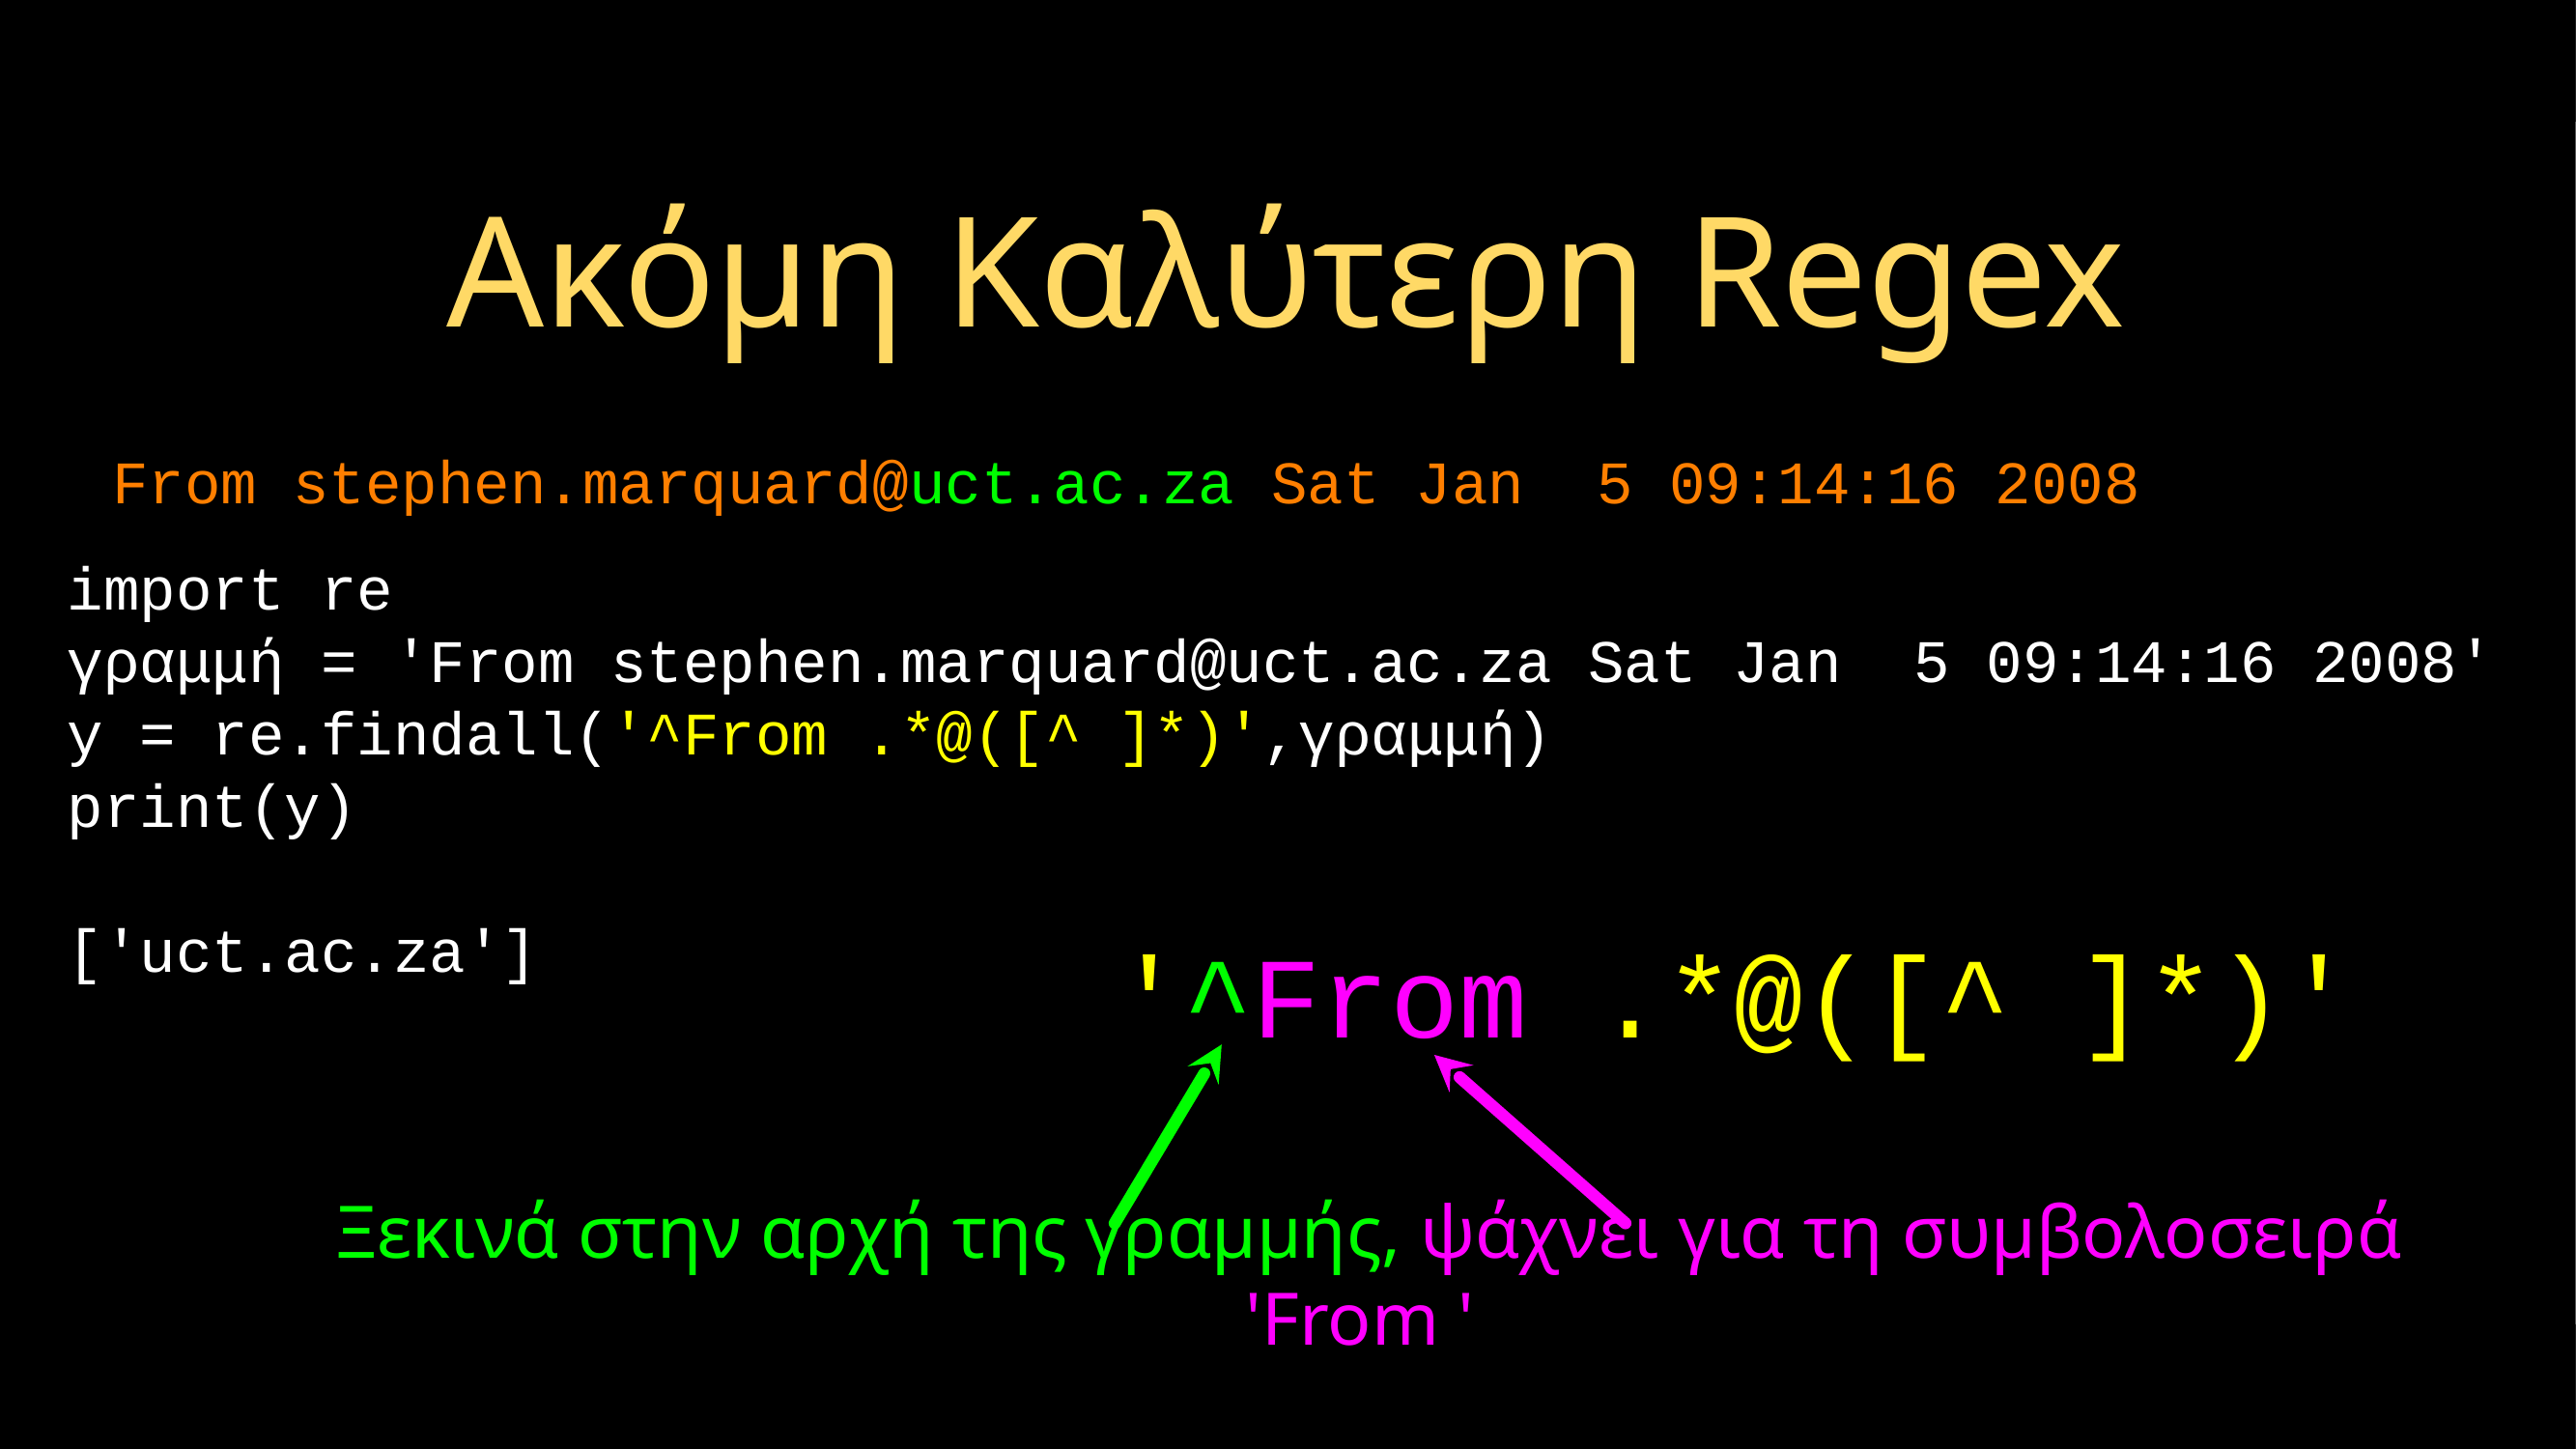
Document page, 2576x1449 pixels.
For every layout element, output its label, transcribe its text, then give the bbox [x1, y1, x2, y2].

text_box '^From .*@([^ ]*)' [1115, 990, 2366, 1062]
text_box import re γραμμή = 'From stephen.marquard@uct.ac.za Sat Jan 5 09:14:16 2008' y = re.findall('^From .*@([^ ]*)',γραμμή) print(y) ['uct.ac.za'] [67, 544, 2511, 990]
title Ακόμη Καλύτερη Regex [183, 128, 2391, 403]
text_box From stephen.marquard@uct.ac.za Sat Jan 5 09:14:16 2008 [112, 426, 2366, 533]
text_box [1433, 1054, 1627, 1224]
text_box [1114, 1043, 1222, 1224]
text_box Ξεκινά στην αρχή της γραμμής, ψάχνει για τη συμβολοσειρά 'From ' [281, 1223, 2458, 1322]
